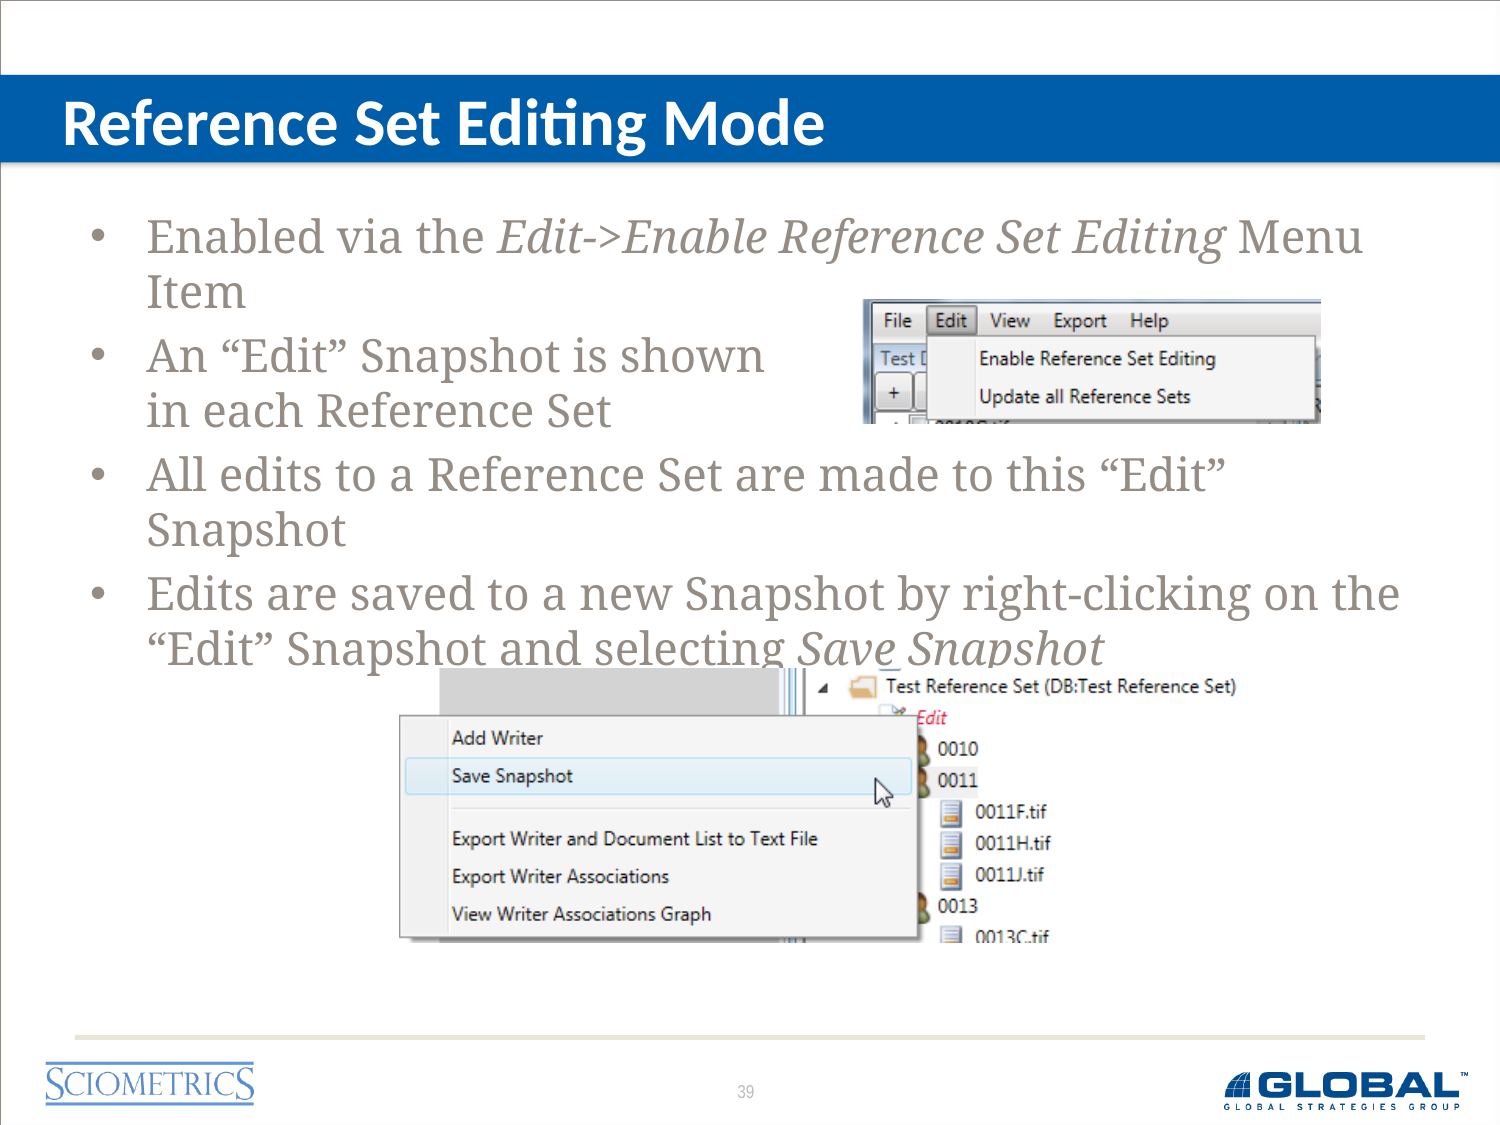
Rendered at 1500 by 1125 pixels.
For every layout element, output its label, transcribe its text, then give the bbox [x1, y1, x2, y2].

picture [1224, 1071, 1468, 1110]
picture [399, 668, 1263, 943]
title Reference Set Editing Mode [62, 75, 1500, 163]
list Enabled via the Edit->Enable Reference Set Editing Menu Item An “Edit” Snapshot is shown in each Reference Set All edits to a Reference Set are made to this “Edit” Snapshot Edits are saved to a new Snapshot by right-clicking on the “Edit” Snapshot and selecting Save Snapshot [75, 200, 1425, 943]
picture [12, 1054, 411, 1116]
picture [862, 299, 1321, 424]
